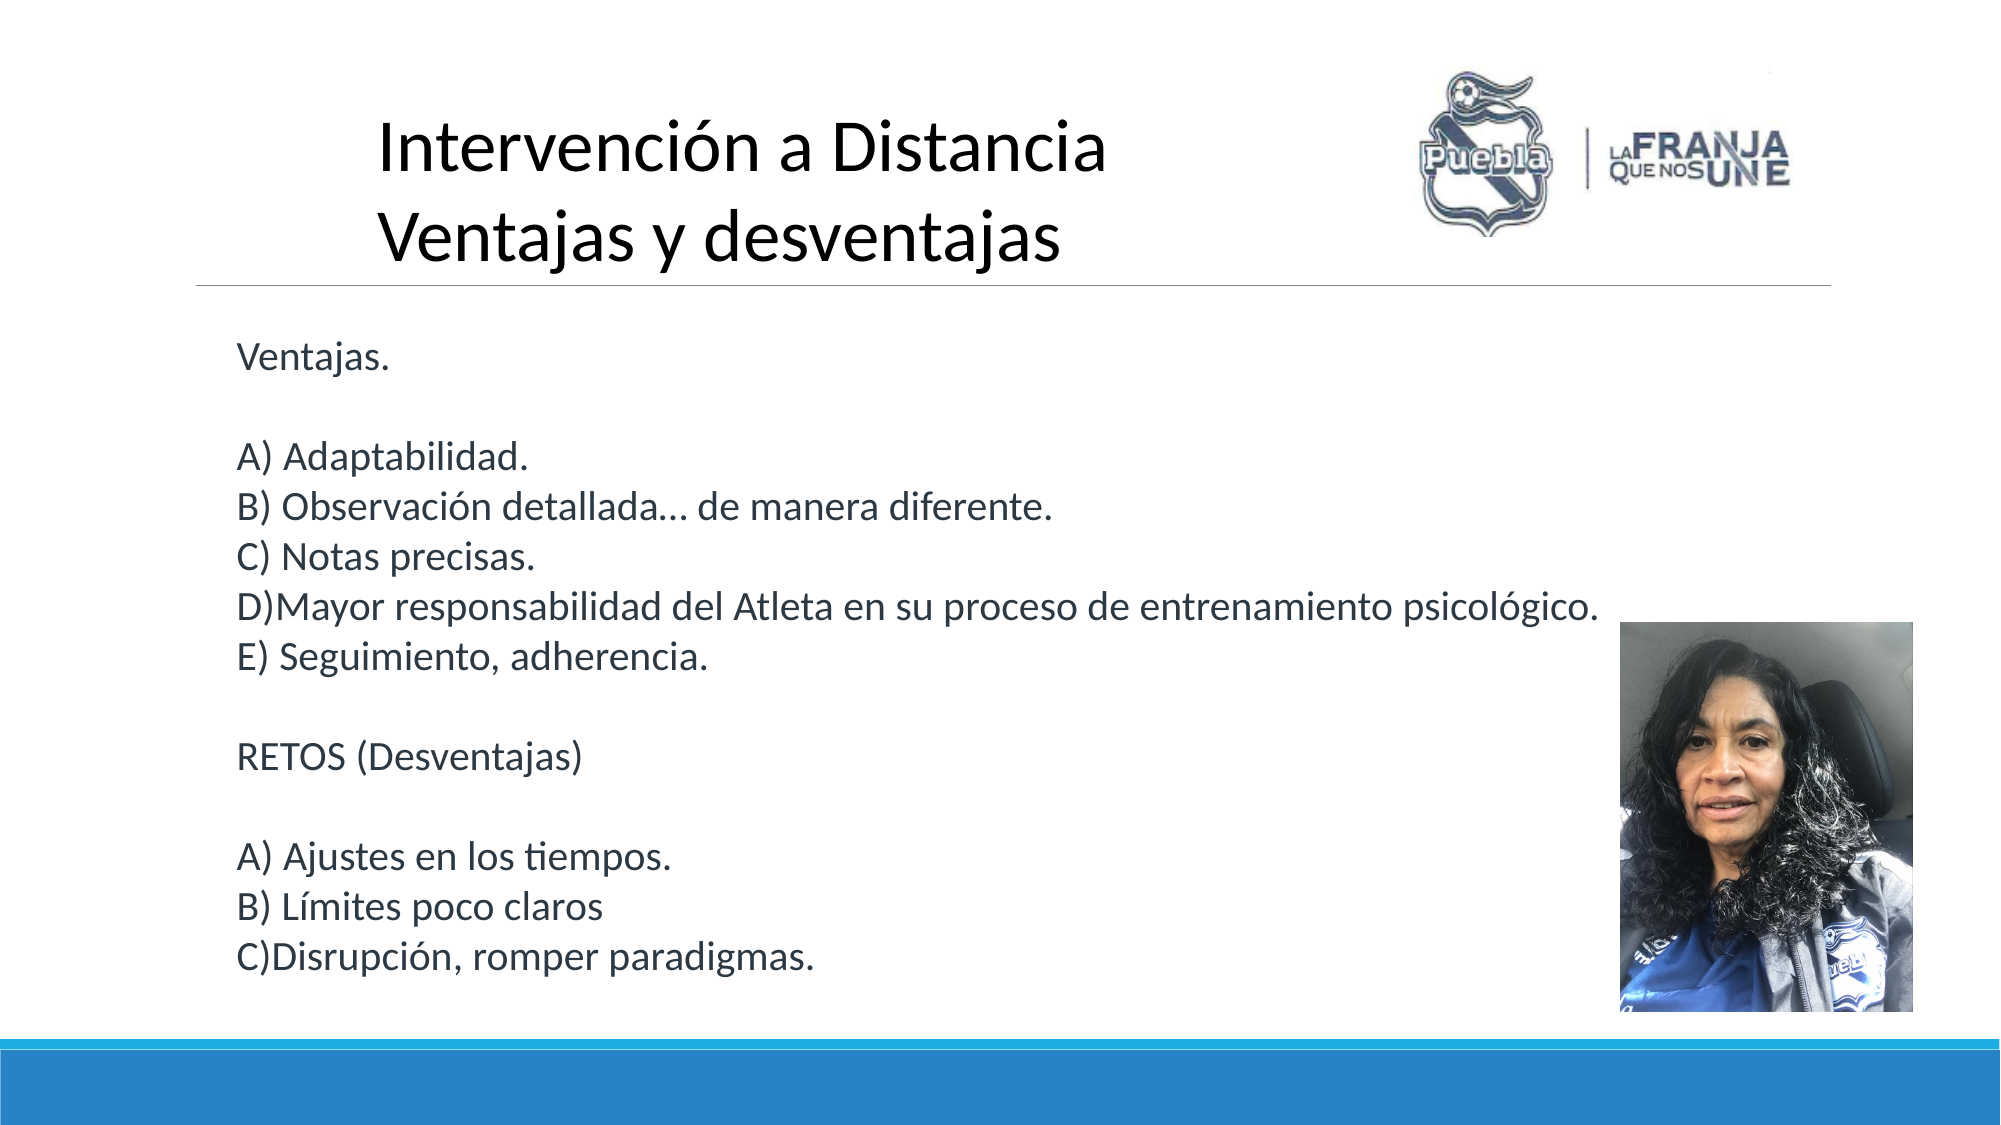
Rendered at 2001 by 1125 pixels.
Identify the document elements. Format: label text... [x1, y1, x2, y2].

picture [1402, 59, 1799, 238]
list Ventajas. A) Adaptabilidad. B) Observación detallada… de manera diferente. C) Notas precisas. D)Mayor responsabilidad del Atleta en su proceso de entrenamiento psicológico. E) Seguimiento, adherencia. RETOS (Desventajas) A) Ajustes en los tiempos. B) Límites poco claros C)Disrupción, romper paradigmas. [221, 321, 1833, 1026]
title [198, 49, 1277, 293]
text_box Intervención a Distancia Ventajas y desventajas [363, 88, 1124, 284]
picture [1619, 621, 1914, 1013]
